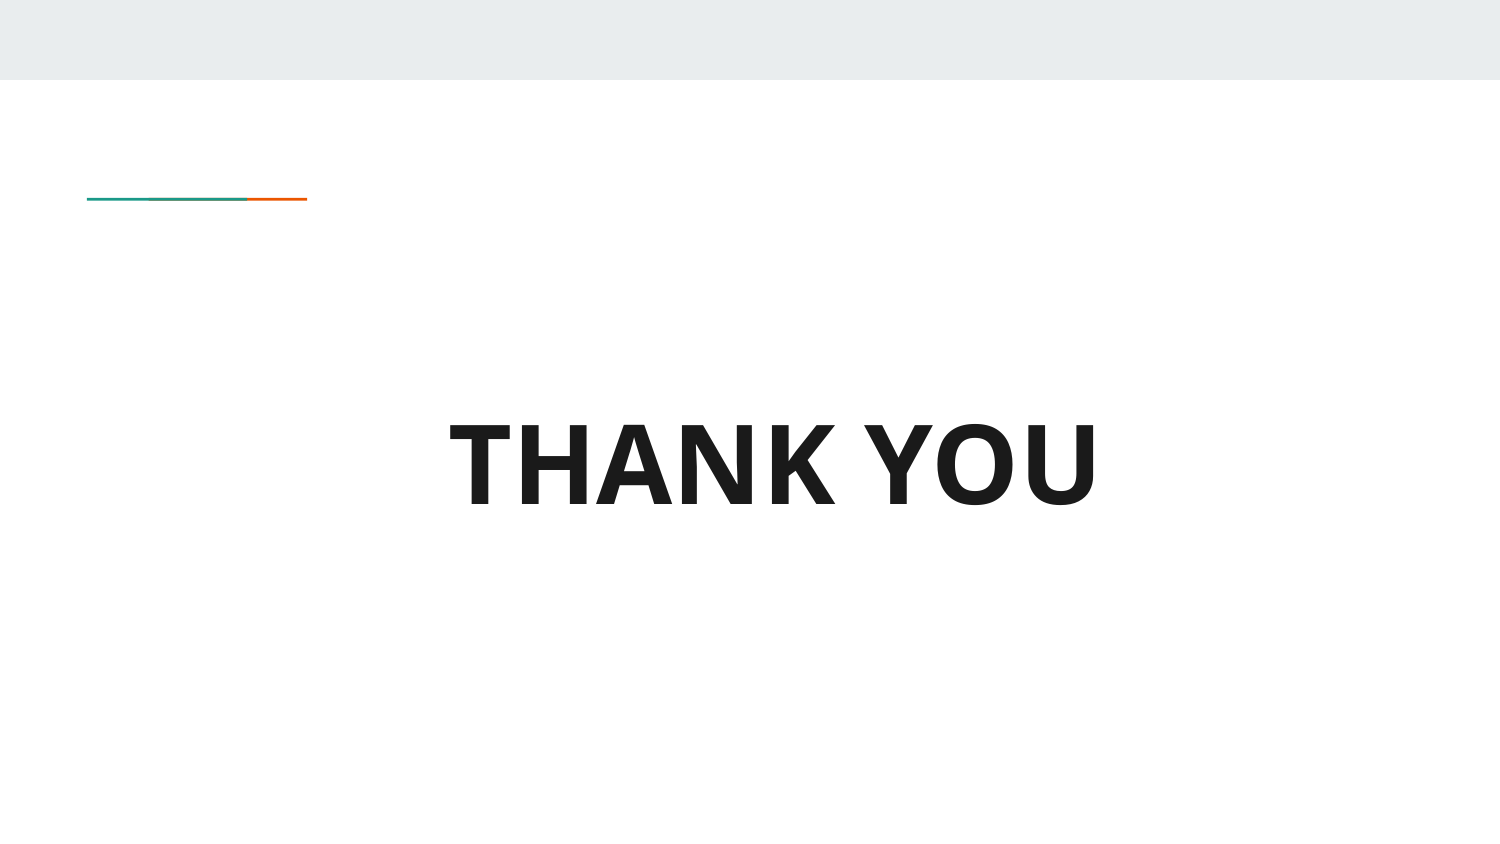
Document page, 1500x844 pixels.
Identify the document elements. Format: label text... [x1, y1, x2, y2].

title THANK YOU [193, 183, 1358, 661]
